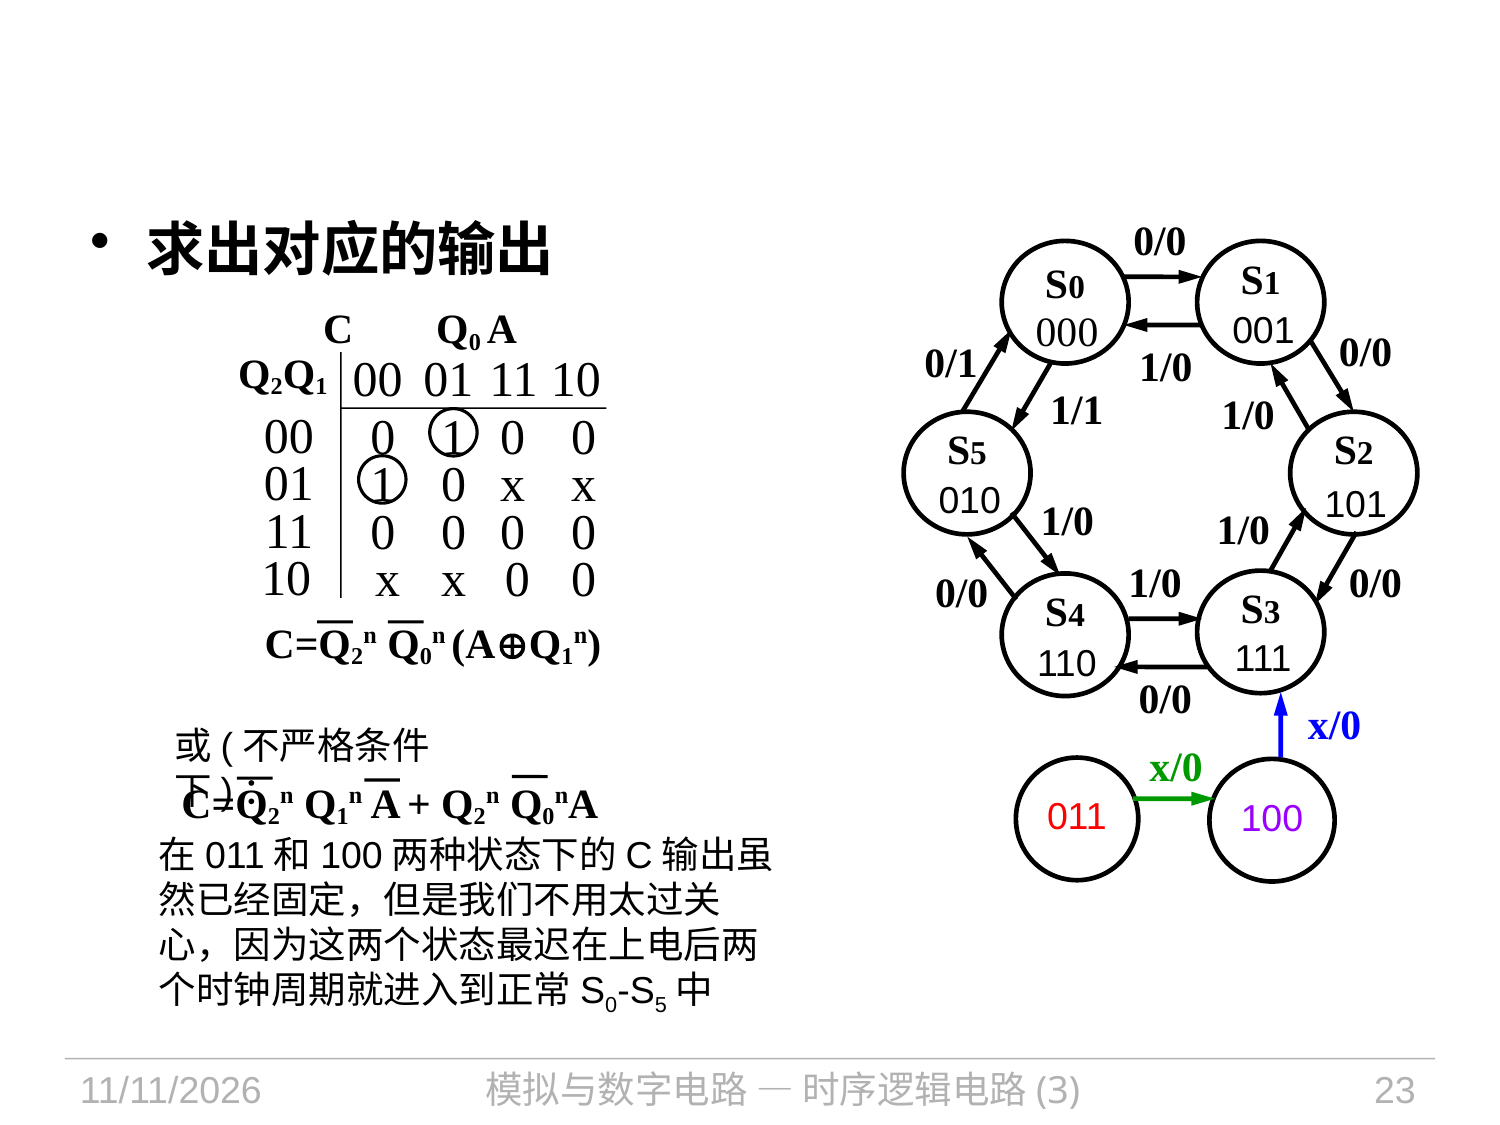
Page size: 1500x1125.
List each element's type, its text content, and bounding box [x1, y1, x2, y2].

slide_number 23 [1230, 1058, 1431, 1125]
text_box C=Q2n Q1n A + Q2n Q0nA [166, 768, 614, 837]
text_box 或(不严格条件下)： [159, 714, 519, 820]
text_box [236, 302, 607, 607]
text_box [1132, 739, 1216, 799]
text_box 在011和100两种状态下的C输出虽然已经固定，但是我们不用太过关心，因为这两个状态最迟在上电后两个时钟周期就进入到正常S0-S5中 [144, 823, 804, 1025]
text_box x/0 [1307, 730, 1362, 749]
list 求出对应的输出 [75, 190, 892, 309]
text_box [903, 213, 1418, 722]
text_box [358, 408, 478, 504]
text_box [245, 609, 631, 675]
text_box 100 [1209, 758, 1335, 882]
footer 模拟与数字电路 — 时序逻辑电路(3) [359, 1058, 1205, 1125]
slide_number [64, 1058, 348, 1125]
text_box 011 [1015, 757, 1139, 881]
